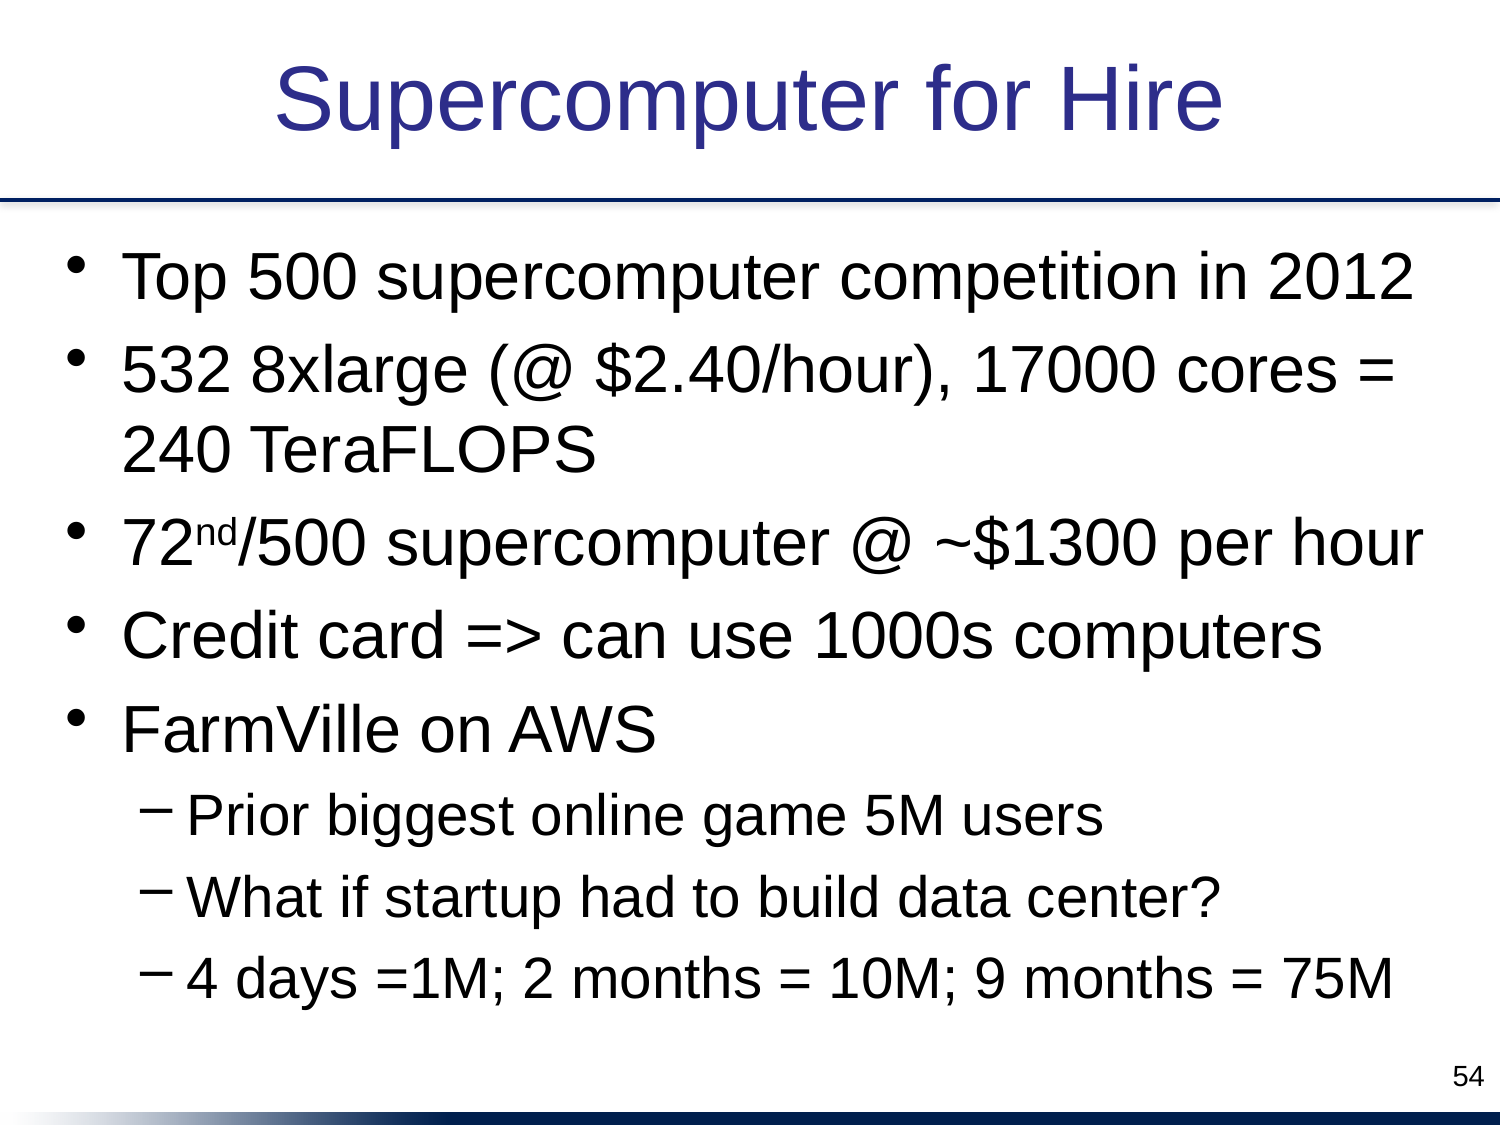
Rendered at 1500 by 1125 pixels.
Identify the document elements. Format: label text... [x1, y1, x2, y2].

title Supercomputer for Hire [0, 0, 1500, 188]
list Top 500 supercomputer competition in 2012 532 8xlarge (@ $2.40/hour), 17000 cores = 240 TeraFLOPS 72nd/500 supercomputer @ ~$1300 per hour Credit card => can use 1000s computers FarmVille on AWS Prior biggest online game 5M users What if startup had to build data center? 4 days =1M; 2 months = 10M; 9 months = 75M [50, 224, 1450, 1005]
picture [0, 1112, 1149, 1125]
slide_number 54 [1149, 1049, 1500, 1125]
